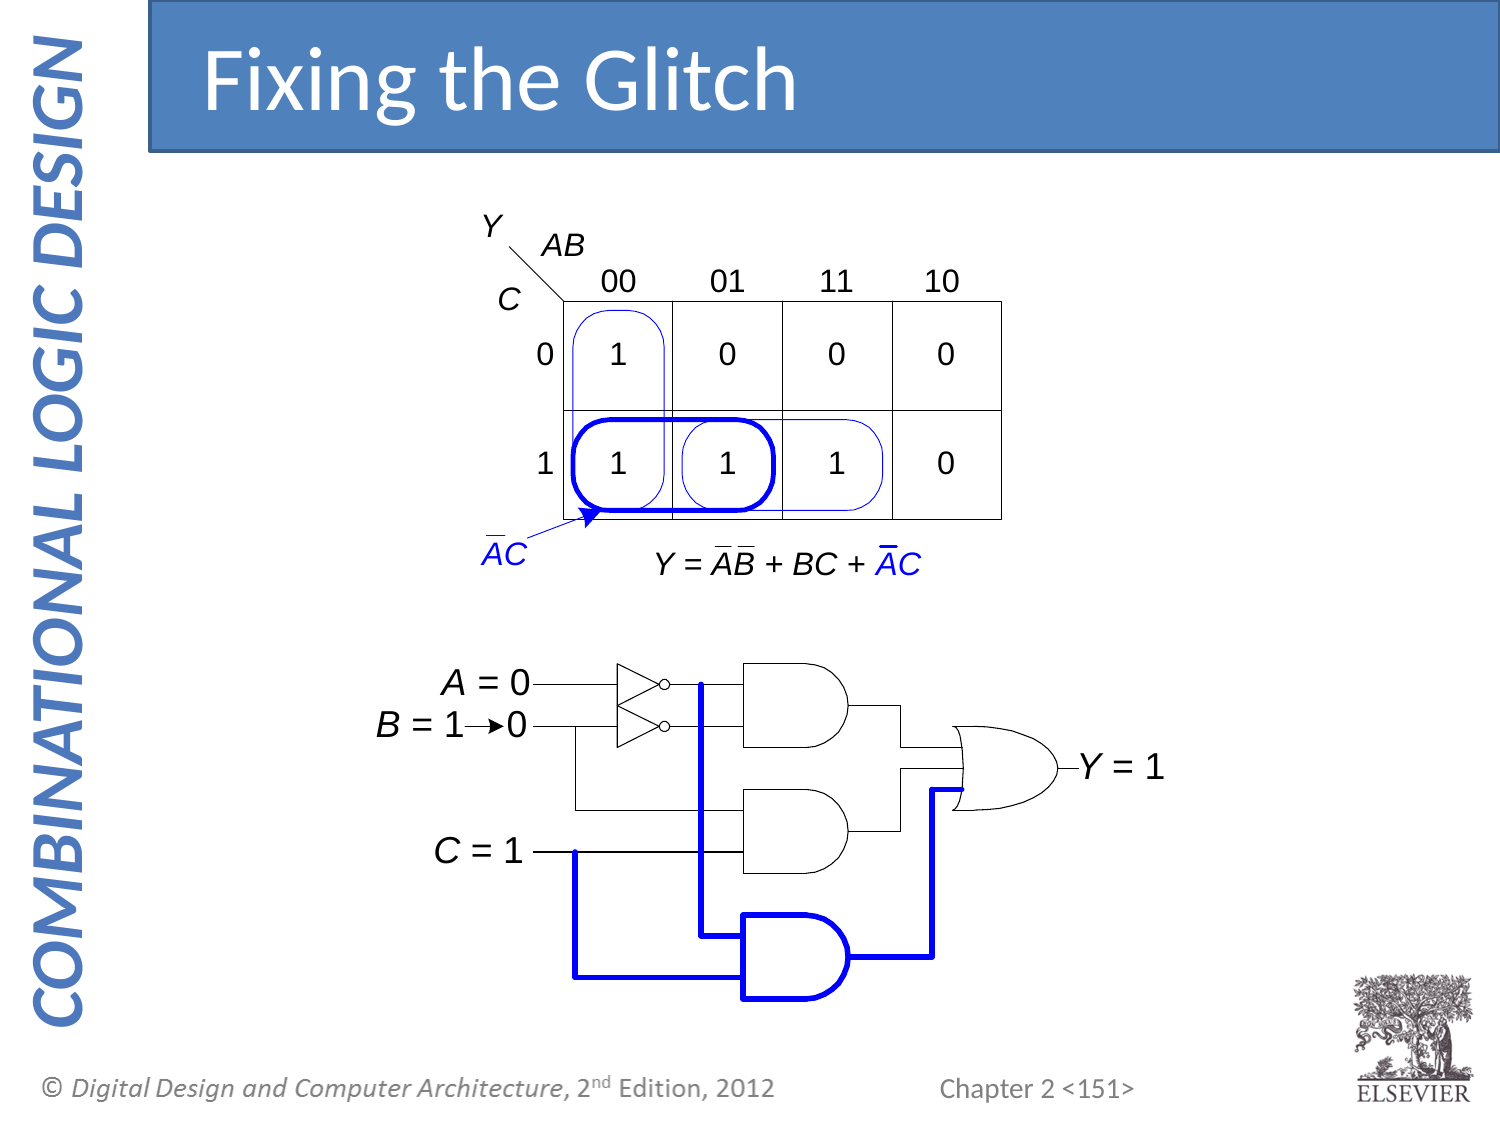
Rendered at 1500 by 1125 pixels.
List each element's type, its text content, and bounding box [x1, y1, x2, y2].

picture [0, 0, 1500, 1125]
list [349, 637, 1188, 1010]
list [449, 187, 1006, 606]
text_box Fixing the Glitch [187, 11, 1488, 136]
